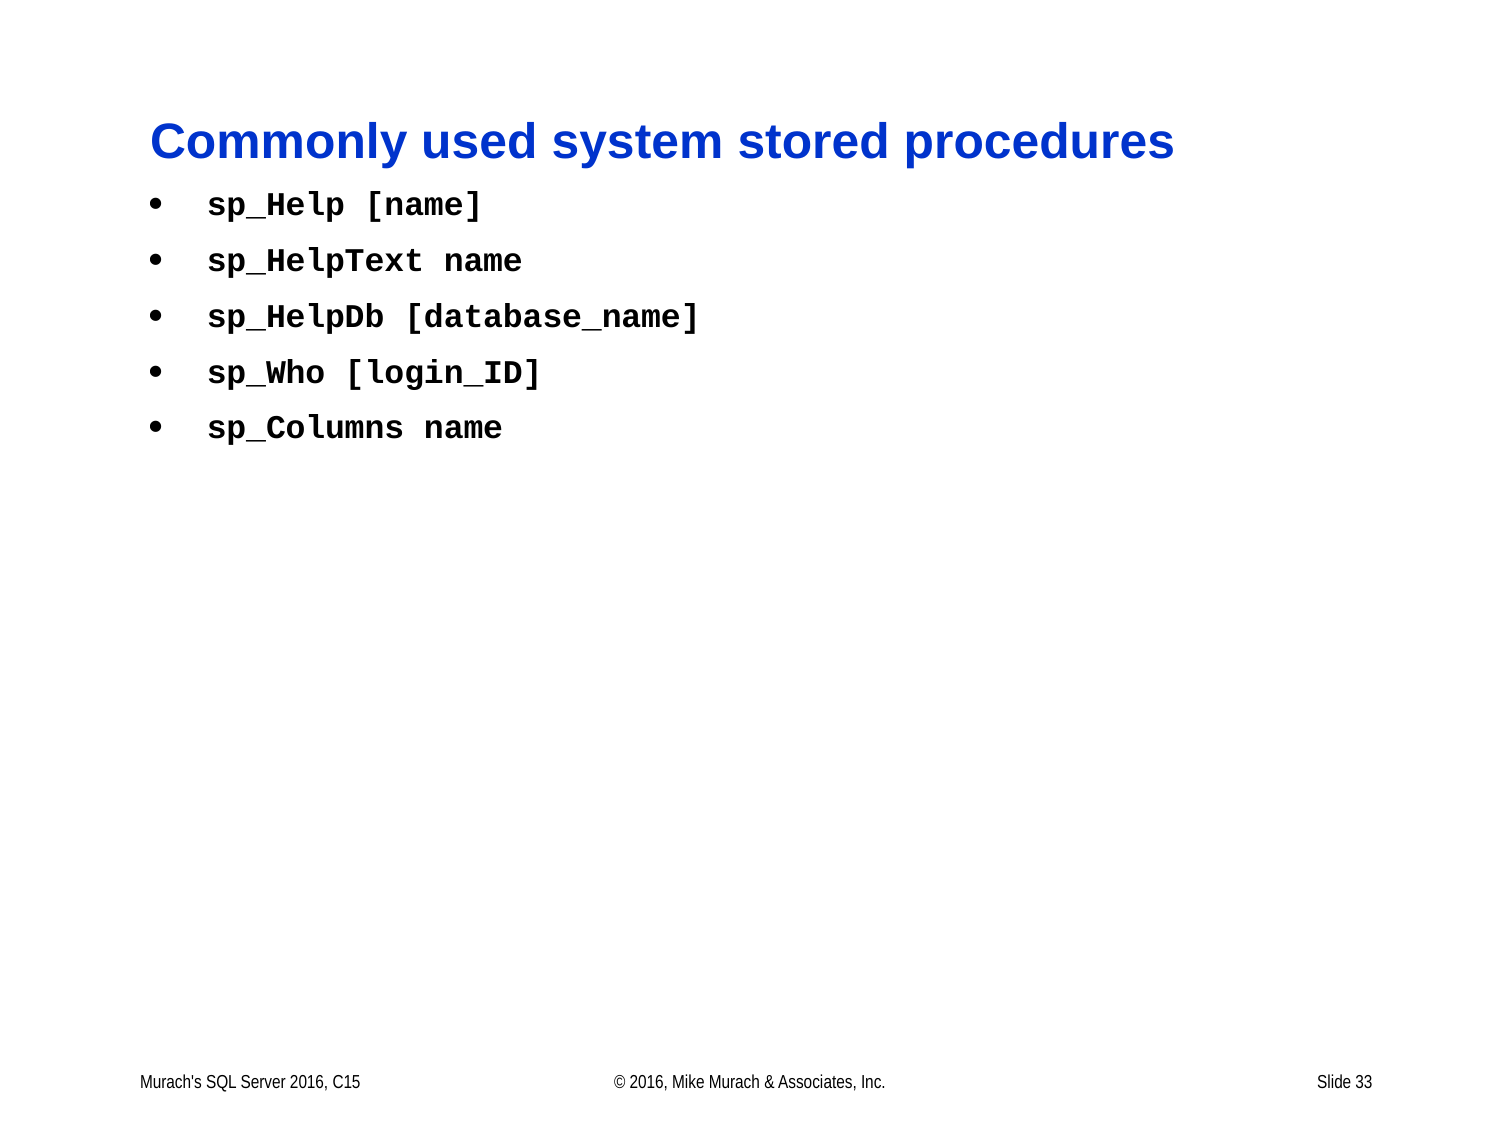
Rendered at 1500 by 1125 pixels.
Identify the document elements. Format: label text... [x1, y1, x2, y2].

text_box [149, 112, 1347, 498]
footer © 2016, Mike Murach & Associates, Inc. [474, 1024, 1026, 1101]
slide_number Slide 33 [1074, 1024, 1388, 1101]
slide_number Murach's SQL Server 2016, C15 [124, 1024, 451, 1101]
